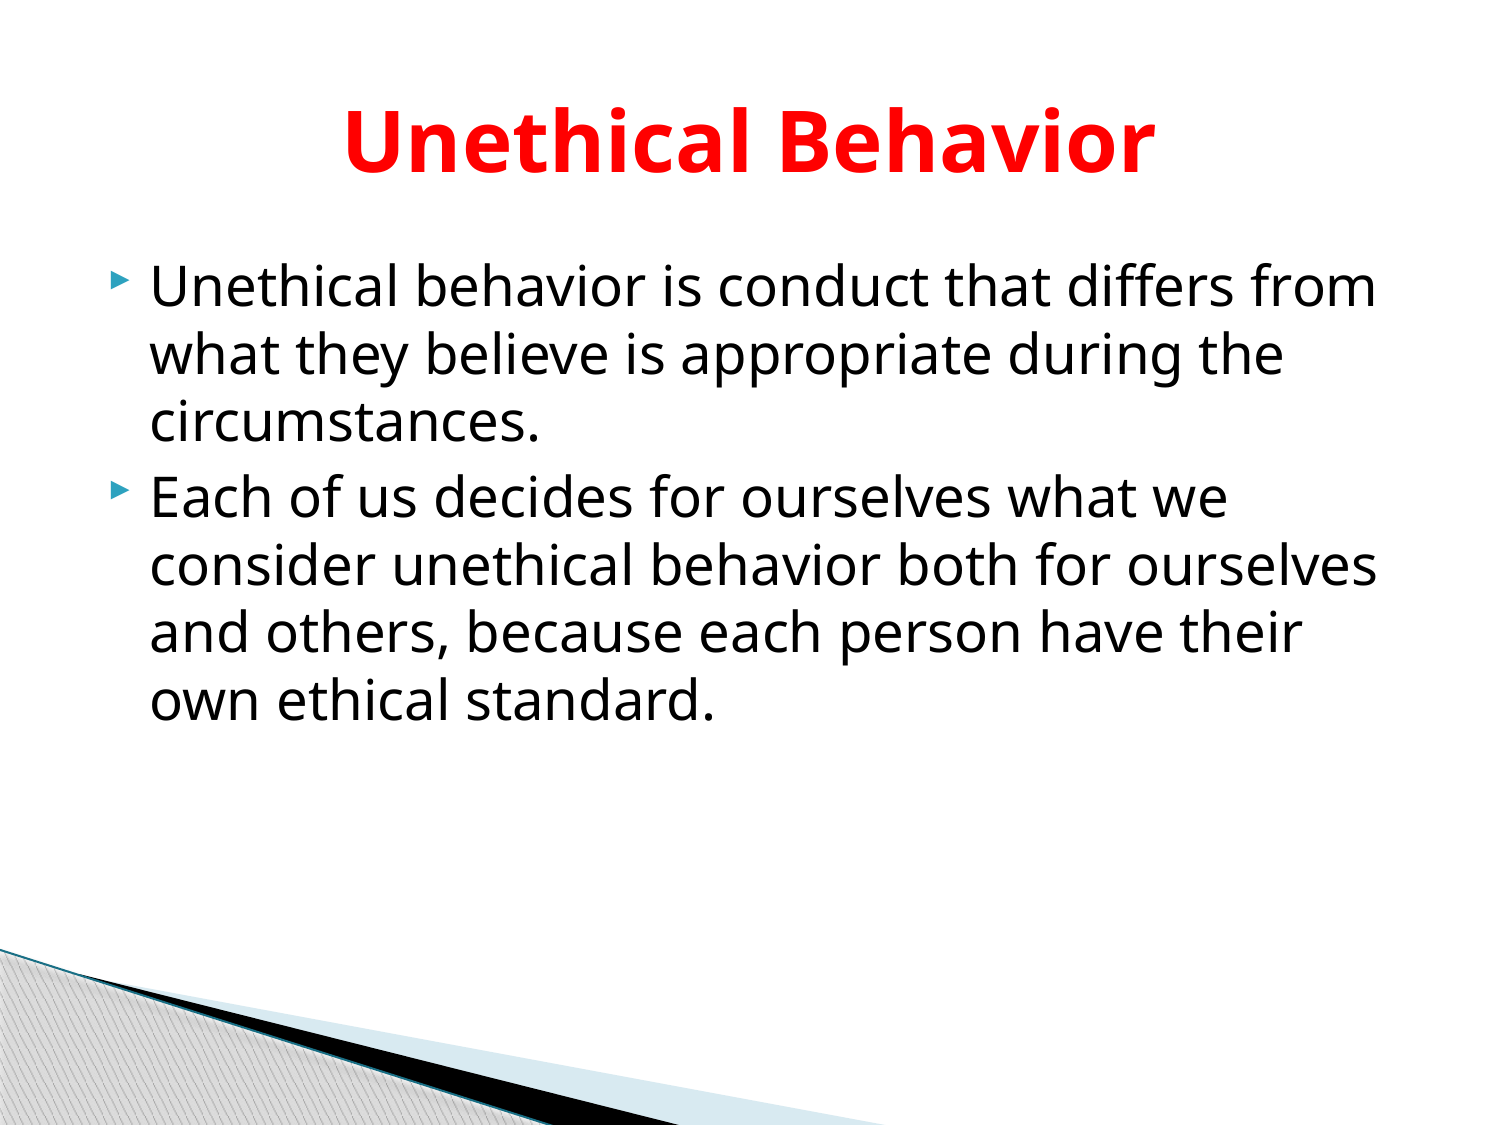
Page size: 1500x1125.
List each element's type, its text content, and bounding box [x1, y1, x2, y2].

title Unethical Behavior [75, 45, 1425, 233]
list Unethical behavior is conduct that differs from what they believe is appropriate during the circumstances. Each of us decides for ourselves what we consider unethical behavior both for ourselves and others, because each person have their own ethical standard. [75, 243, 1425, 986]
